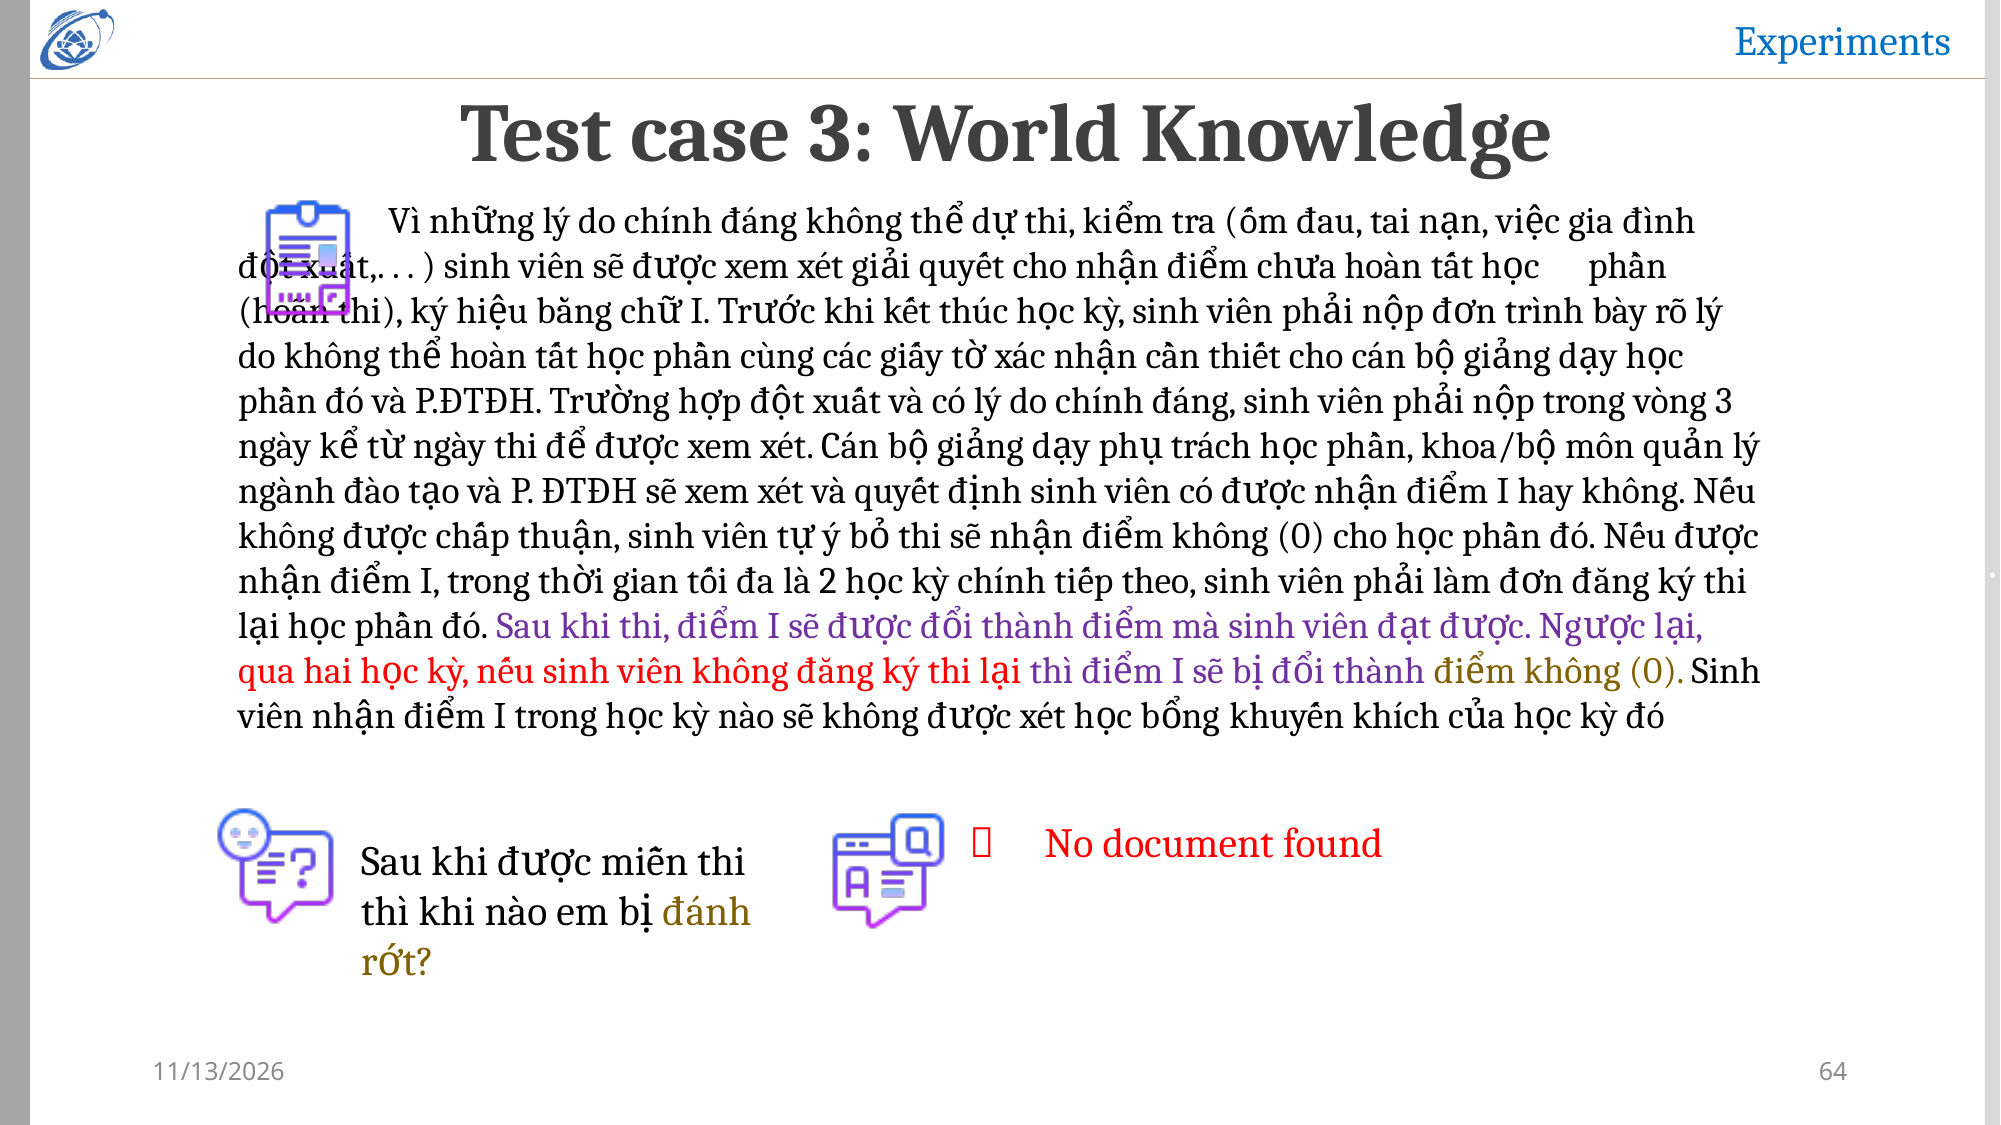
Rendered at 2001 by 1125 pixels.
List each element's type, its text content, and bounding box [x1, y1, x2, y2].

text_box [223, 188, 1777, 885]
text_box Test case 3: World Knowledge [69, 79, 1945, 179]
slide_number 64 [1412, 1042, 1863, 1103]
text_box . [1984, 0, 2000, 1125]
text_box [818, 801, 1705, 942]
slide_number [137, 1042, 205, 1103]
text_box [0, 0, 31, 1125]
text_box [29, 6, 1985, 79]
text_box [205, 796, 779, 1125]
